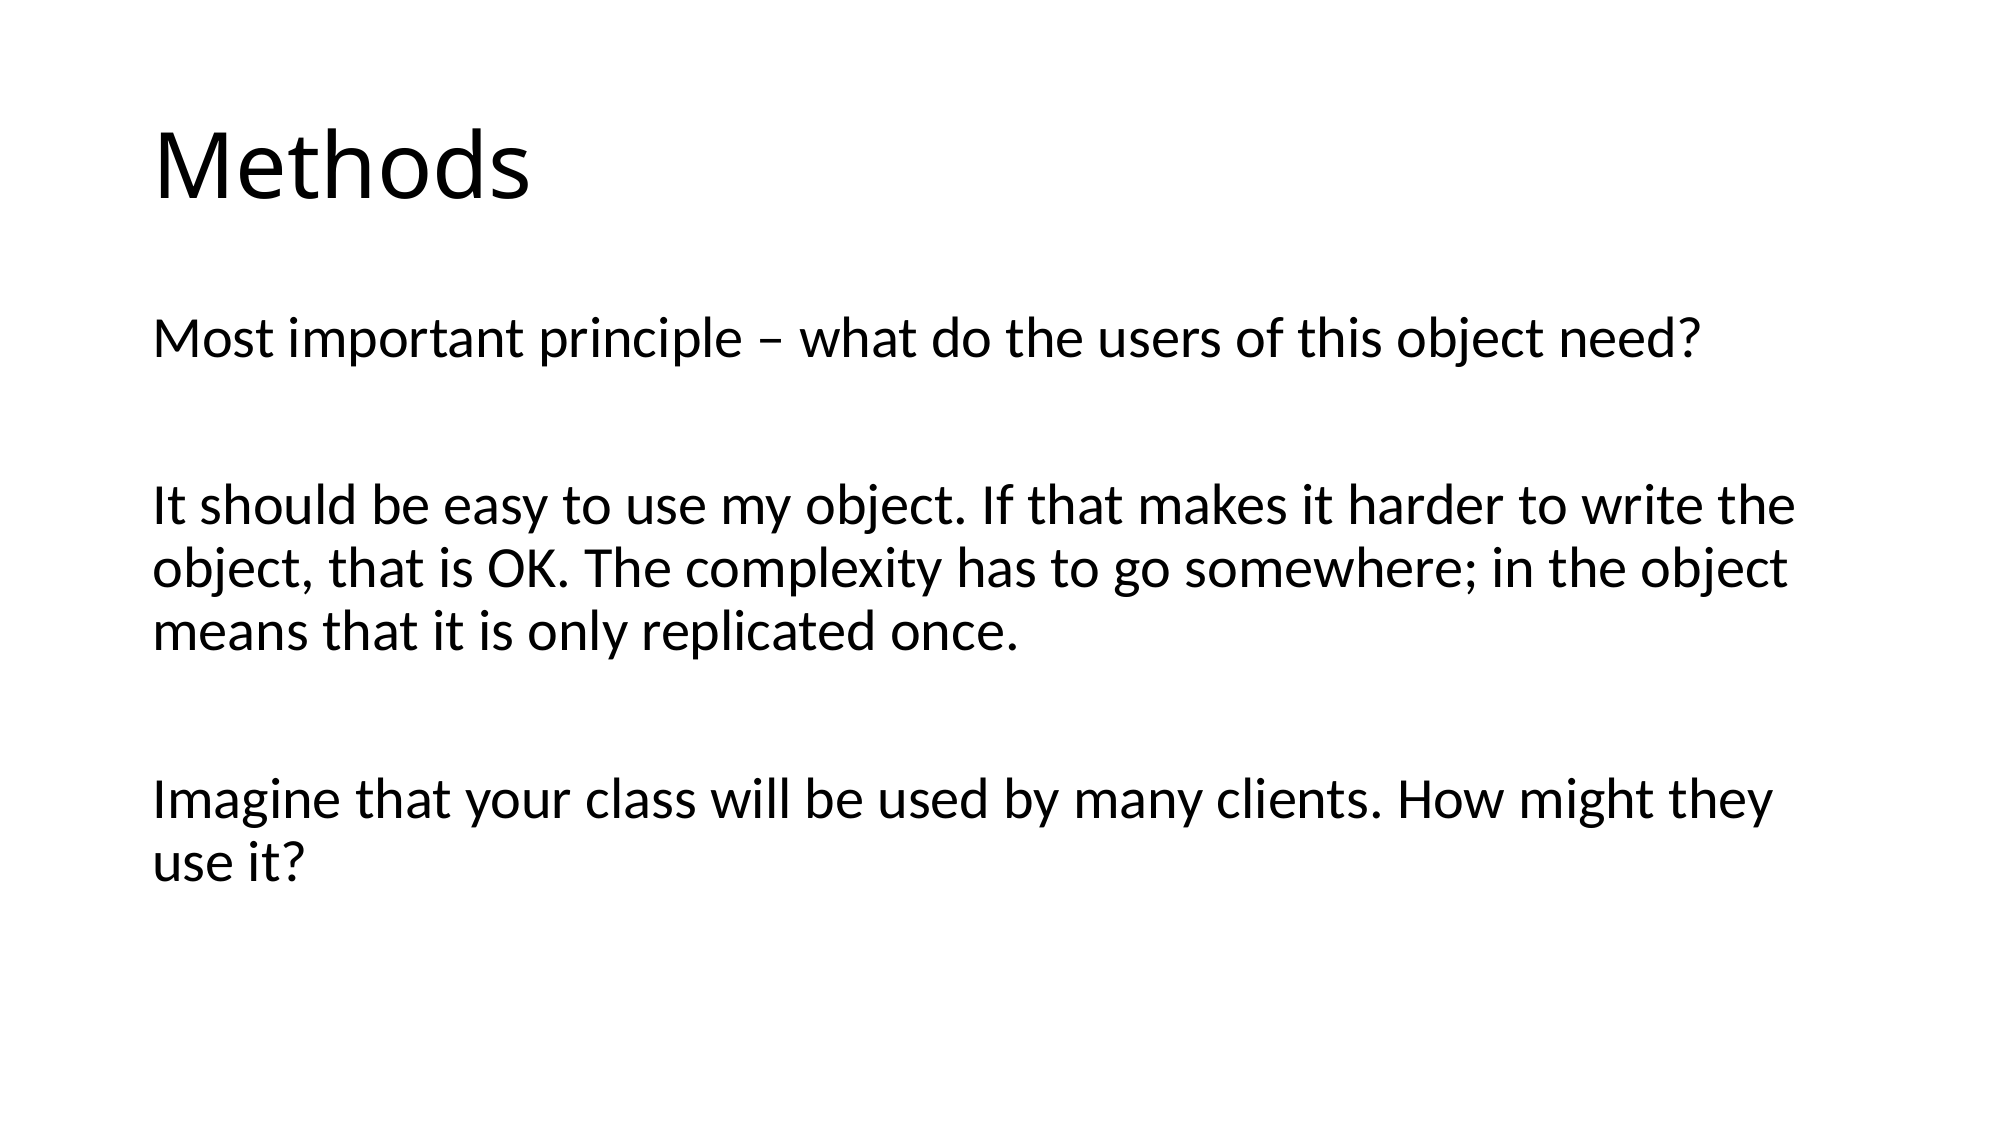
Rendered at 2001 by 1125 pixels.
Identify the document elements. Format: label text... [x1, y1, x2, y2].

list Most important principle – what do the users of this object need? It should be easy to use my object. If that makes it harder to write the object, that is OK. The complexity has to go somewhere; in the object means that it is only replicated once. Imagine that your class will be used by many clients. How might they use it? [137, 299, 1863, 1014]
title Methods [137, 59, 1863, 278]
